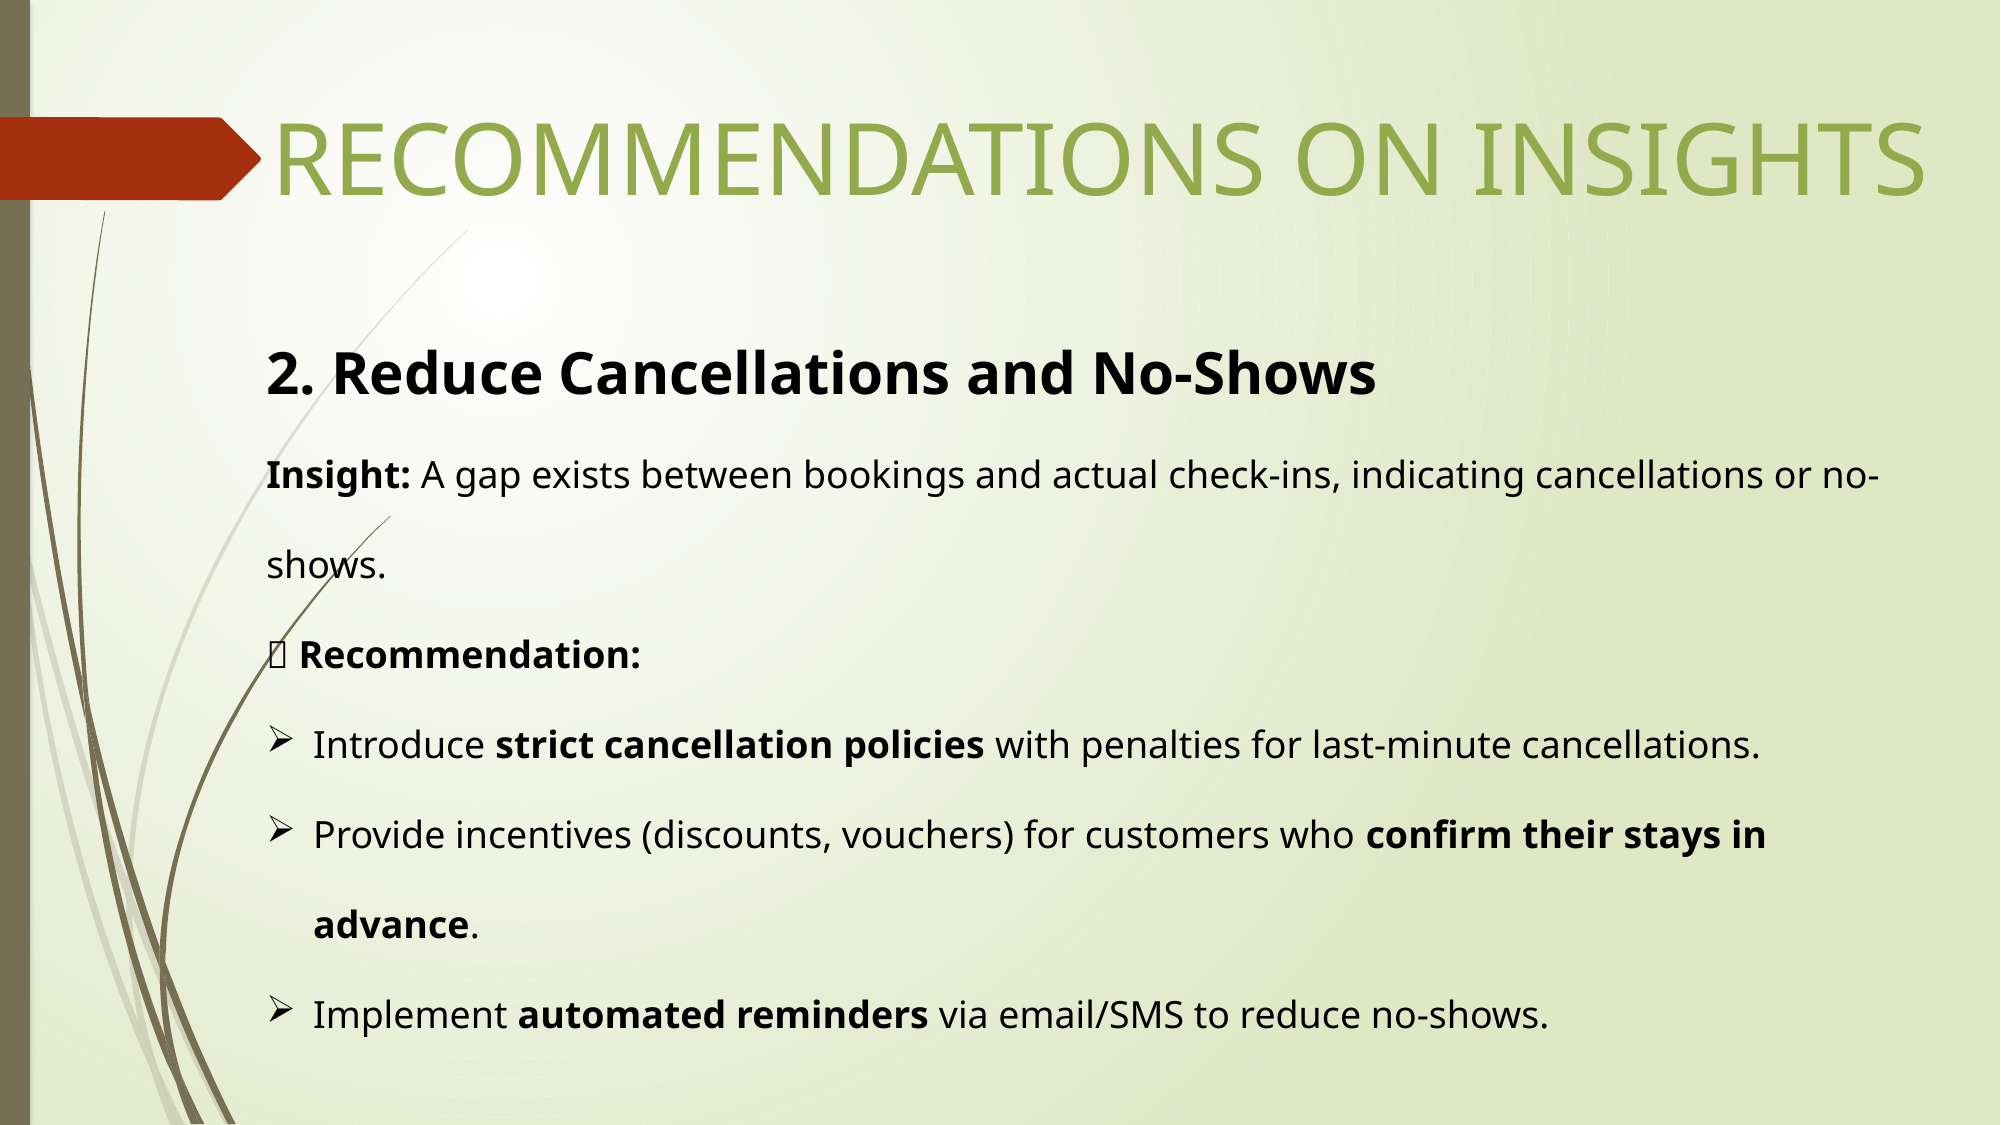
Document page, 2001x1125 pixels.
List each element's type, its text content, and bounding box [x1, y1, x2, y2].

text_box RECOMMENDATIONS ON INSIGHTS [255, 87, 1945, 223]
text_box 2. Reduce Cancellations and No-Shows Insight: A gap exists between bookings and actual check-ins, indicating cancellations or no-shows. ✅ Recommendation: Introduce strict cancellation policies with penalties for last-minute cancellations. Provide incentives (discounts, vouchers) for customers who confirm their stays in advance. Implement automated reminders via email/SMS to reduce no-shows. [251, 258, 1939, 1044]
